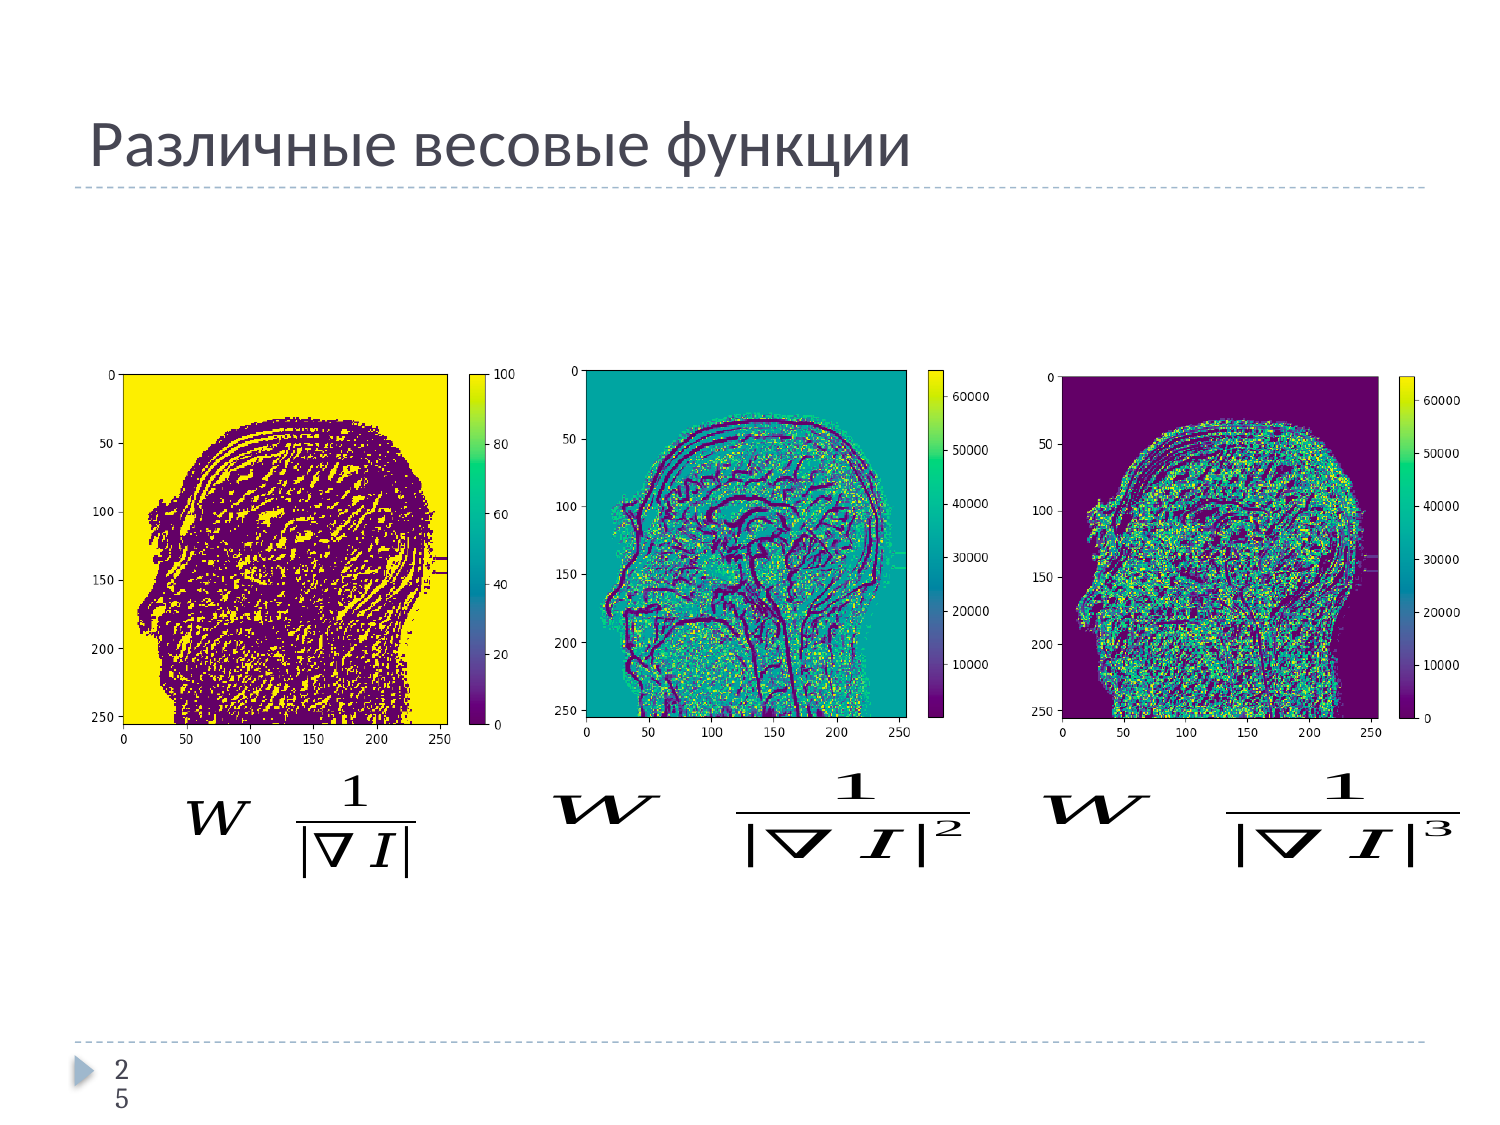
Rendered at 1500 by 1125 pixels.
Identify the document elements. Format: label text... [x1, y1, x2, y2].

picture [1022, 352, 1479, 756]
picture [81, 349, 1006, 766]
slide_number 25 [100, 1042, 147, 1090]
title Различные весовые функции [75, 24, 1425, 188]
